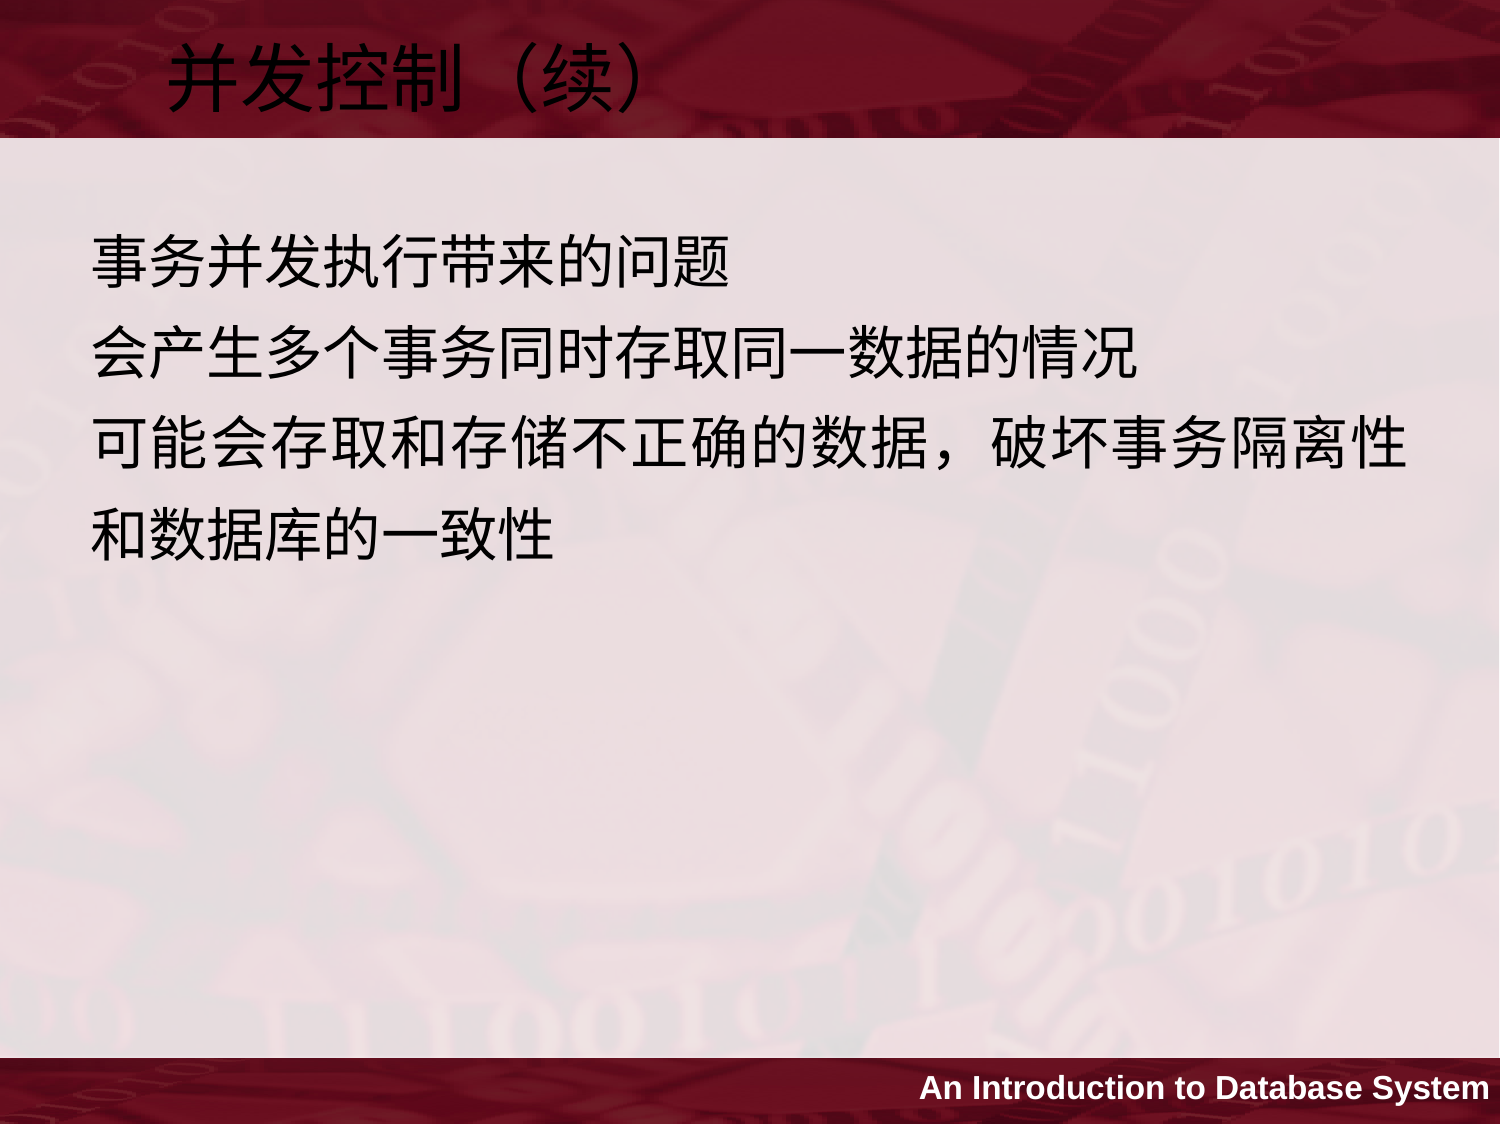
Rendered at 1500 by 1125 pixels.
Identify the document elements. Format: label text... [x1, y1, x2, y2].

title 并发控制（续） [150, 30, 1363, 123]
list 事务并发执行带来的问题 会产生多个事务同时存取同一数据的情况 可能会存取和存储不正确的数据，破坏事务隔离性和数据库的一致性 [75, 196, 1425, 991]
picture [0, 0, 1500, 1124]
